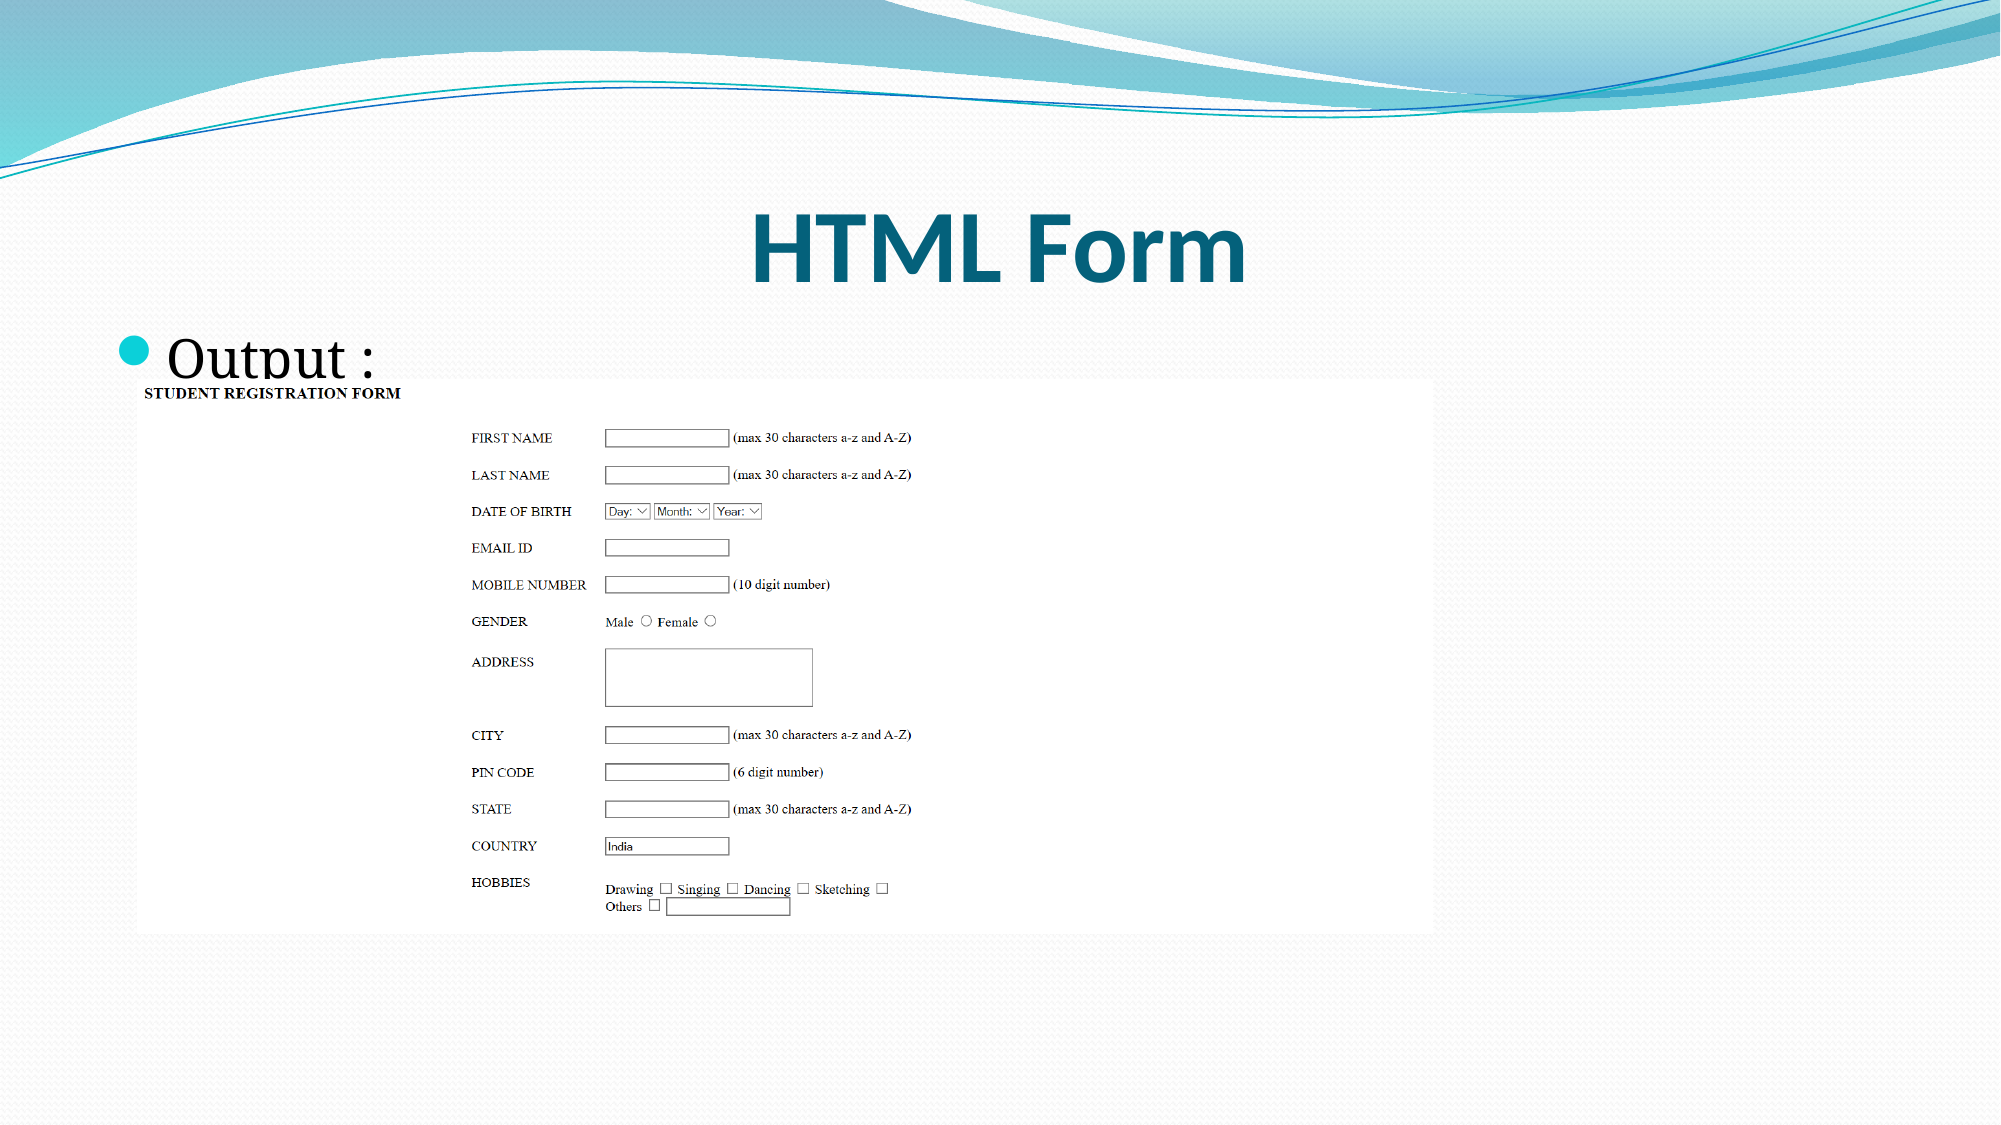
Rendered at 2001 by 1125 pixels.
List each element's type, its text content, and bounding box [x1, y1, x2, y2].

title HTML Form [99, 115, 1900, 303]
list Output : [99, 317, 1900, 1038]
picture [137, 378, 1433, 934]
